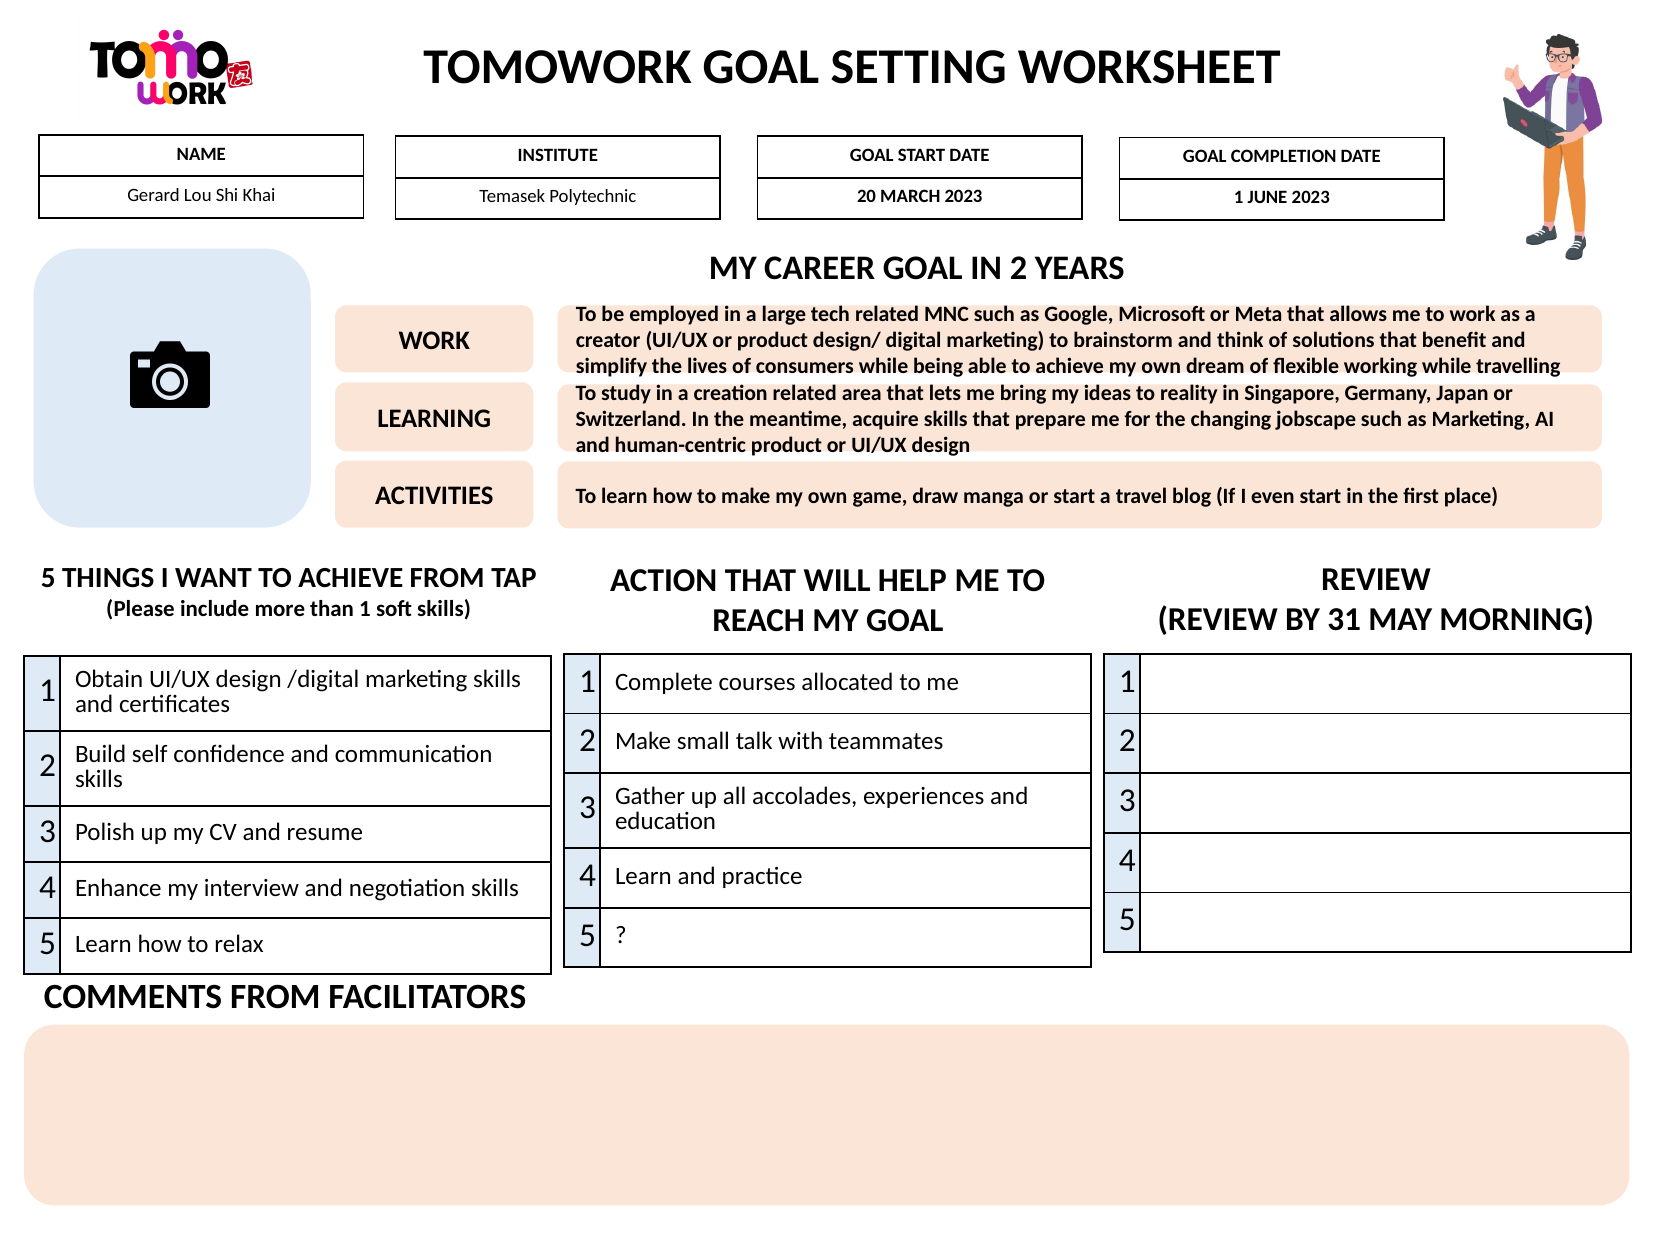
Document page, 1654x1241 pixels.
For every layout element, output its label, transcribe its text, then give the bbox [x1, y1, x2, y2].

table_cell 1 JUNE 2023 [1120, 180, 1443, 219]
table_cell Gerard Lou Shi Khai [40, 177, 363, 217]
table_cell 3 [565, 774, 599, 847]
text_box MY CAREER GOAL IN 2 YEARS [396, 237, 1437, 295]
table_header 1 [25, 657, 59, 730]
text_box [23, 1023, 1631, 1207]
table_header NAME [40, 136, 363, 175]
table_cell 5 [565, 909, 599, 966]
table_header GOAL COMPLETION DATE [1120, 138, 1443, 178]
table_cell ? [601, 909, 1090, 966]
table_cell Enhance my interview and negotiation skills [61, 863, 550, 917]
table_cell 2 [565, 714, 599, 772]
table_cell Temasek Polytechnic [396, 179, 719, 218]
table_cell 4 [565, 849, 599, 907]
table_cell 5 [1105, 893, 1139, 951]
text_box To study in a creation related area that lets me bring my ideas to reality in Singapore, Germany, Japan or Switzerland. In the meantime, acquire skills that prepare me for the changing jobscape such as Marketing, AI and human-centric product or UI/UX design [556, 383, 1603, 453]
text_box [32, 247, 312, 529]
picture [1503, 34, 1602, 260]
text_box To learn how to make my own game, draw manga or start a travel blog (If I even start in the first place) [556, 460, 1603, 530]
table_cell 2 [1105, 714, 1139, 772]
table_cell 2 [25, 732, 59, 805]
picture [122, 326, 218, 423]
table_header 1 [565, 655, 599, 713]
table_cell Learn and practice [601, 849, 1090, 907]
text_box To be employed in a large tech related MNC such as Google, Microsoft or Meta that allows me to work as a creator (UI/UX or product design/ digital marketing) to brainstorm and think of solutions that benefit and simplify the lives of consumers while being able to achieve my own dream of flexible working while travelling [556, 304, 1603, 374]
text_box WORK [334, 304, 535, 374]
table_cell Build self confidence and communication skills [61, 732, 550, 805]
table_cell [1141, 714, 1630, 772]
table_cell 3 [1105, 774, 1139, 832]
table_cell Make small talk with teammates [601, 714, 1090, 772]
table_cell [1141, 774, 1630, 832]
table_cell [1141, 893, 1630, 951]
text_box TOMOWORK GOAL SETTING WORKSHEET [269, 26, 1449, 102]
text_box REVIEW (REVIEW BY 31 MAY MORNING) [1122, 549, 1630, 645]
table_cell 4 [25, 863, 59, 917]
table_cell 3 [25, 807, 59, 861]
table_cell 5 [25, 919, 59, 965]
table_header [1141, 655, 1630, 713]
table_header GOAL START DATE [758, 137, 1081, 177]
picture [75, 11, 269, 121]
text_box ACTION THAT WILL HELP ME TO REACH MY GOAL [547, 550, 1108, 646]
table_cell 20 MARCH 2023 [758, 179, 1081, 218]
table_cell 4 [1105, 834, 1139, 892]
table_cell [1141, 834, 1630, 892]
table_cell Learn how to relax [61, 919, 550, 973]
text_box LEARNING [333, 381, 535, 453]
table_header 1 [1105, 655, 1139, 713]
table_header Obtain UI/UX design /digital marketing skills and certificates [61, 657, 550, 730]
text_box 5 THINGS I WANT TO ACHIEVE FROM TAP (Please include more than 1 soft skills) [8, 550, 547, 628]
table_cell Gather up all accolades, experiences and education [601, 774, 1090, 847]
text_box COMMENTS FROM FACILITATORS [22, 965, 548, 1023]
table_header INSTITUTE [396, 137, 719, 177]
table_cell Polish up my CV and resume [61, 807, 550, 861]
text_box ACTIVITIES [334, 459, 535, 529]
table_header Complete courses allocated to me [601, 655, 1090, 713]
